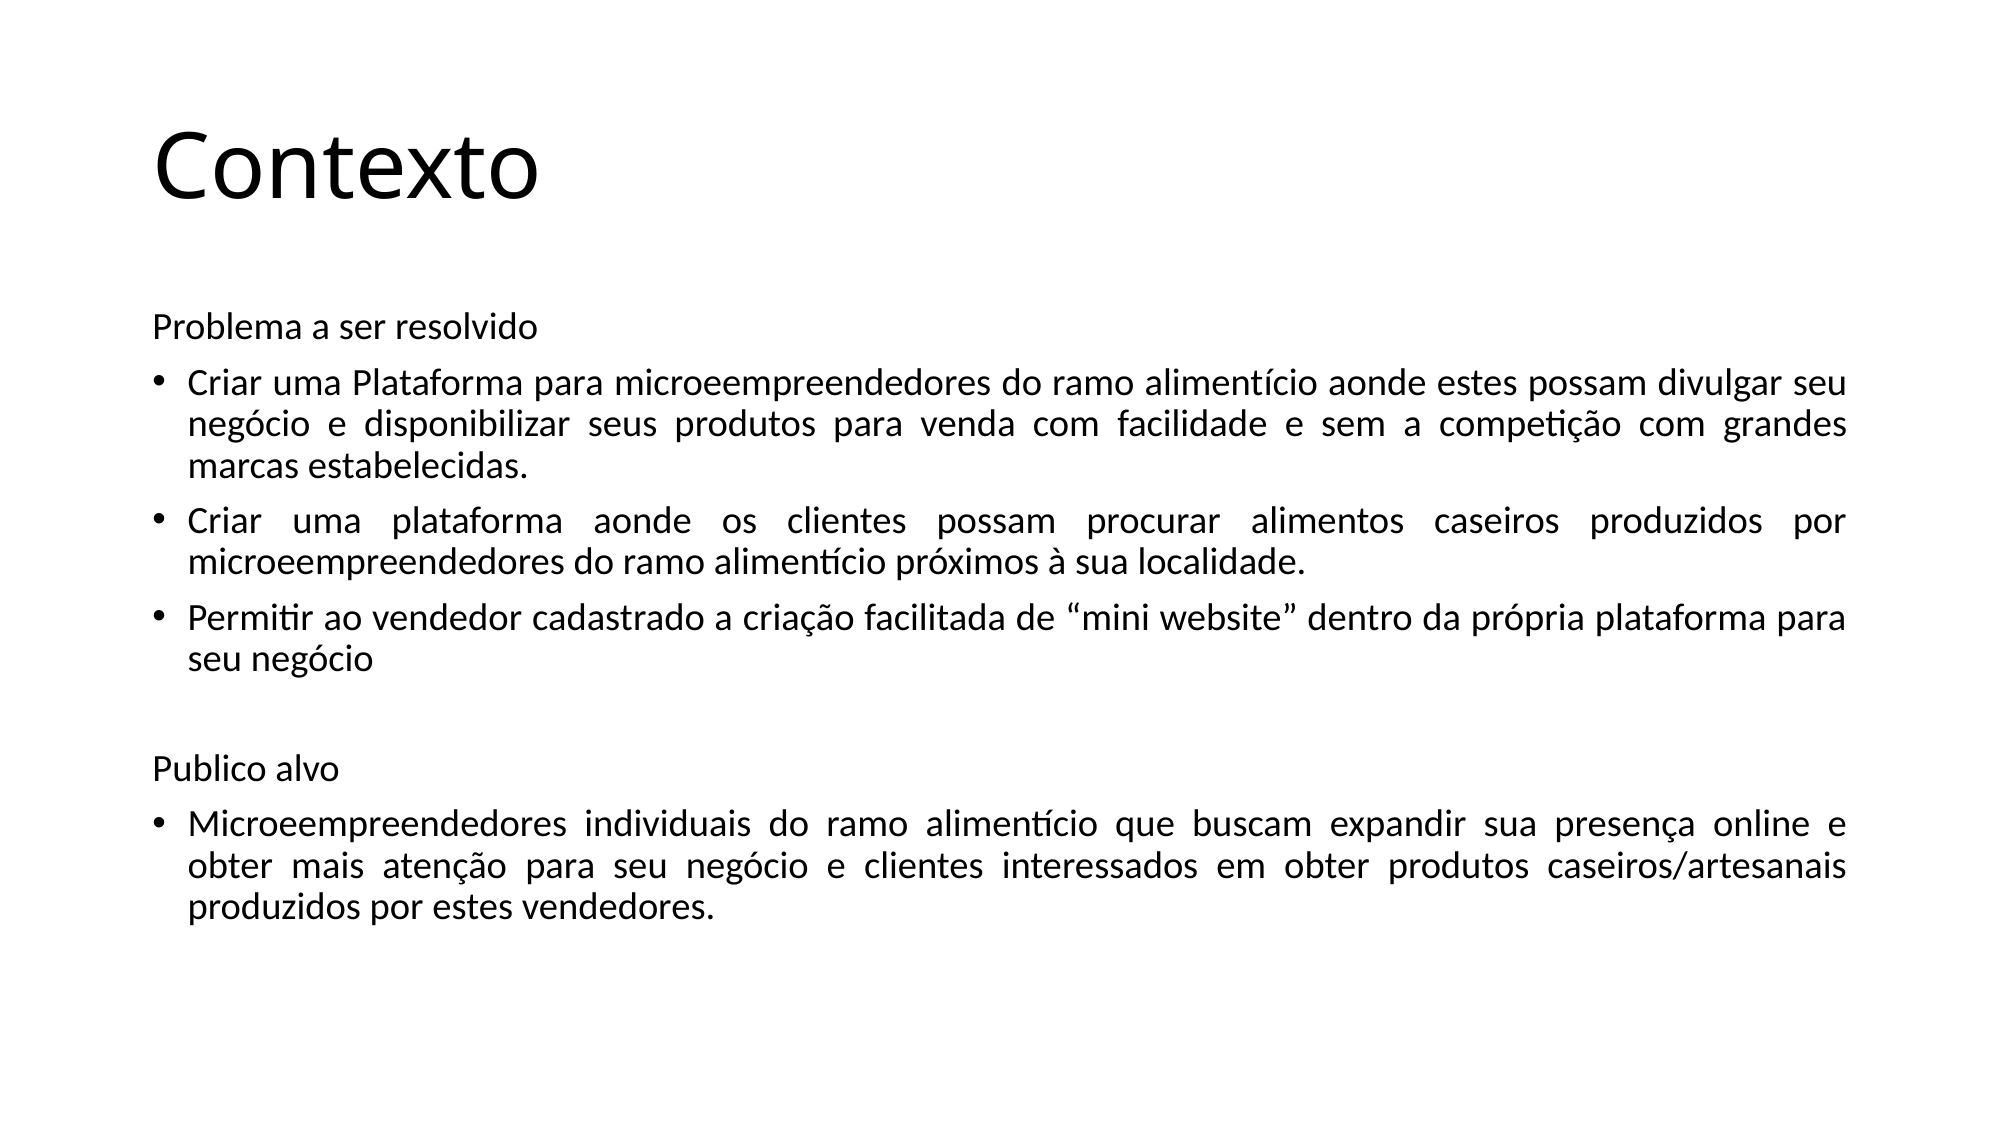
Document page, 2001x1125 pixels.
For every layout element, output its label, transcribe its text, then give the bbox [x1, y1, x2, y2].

list Problema a ser resolvido Criar uma Plataforma para microeempreendedores do ramo alimentício aonde estes possam divulgar seu negócio e disponibilizar seus produtos para venda com facilidade e sem a competição com grandes marcas estabelecidas. Criar uma plataforma aonde os clientes possam procurar alimentos caseiros produzidos por microeempreendedores do ramo alimentício próximos à sua localidade. Permitir ao vendedor cadastrado a criação facilitada de “mini website” dentro da própria plataforma para seu negócio Publico alvo Microeempreendedores individuais do ramo alimentício que buscam expandir sua presença online e obter mais atenção para seu negócio e clientes interessados em obter produtos caseiros/artesanais produzidos por estes vendedores. [137, 299, 1863, 940]
title Contexto [137, 59, 1863, 278]
